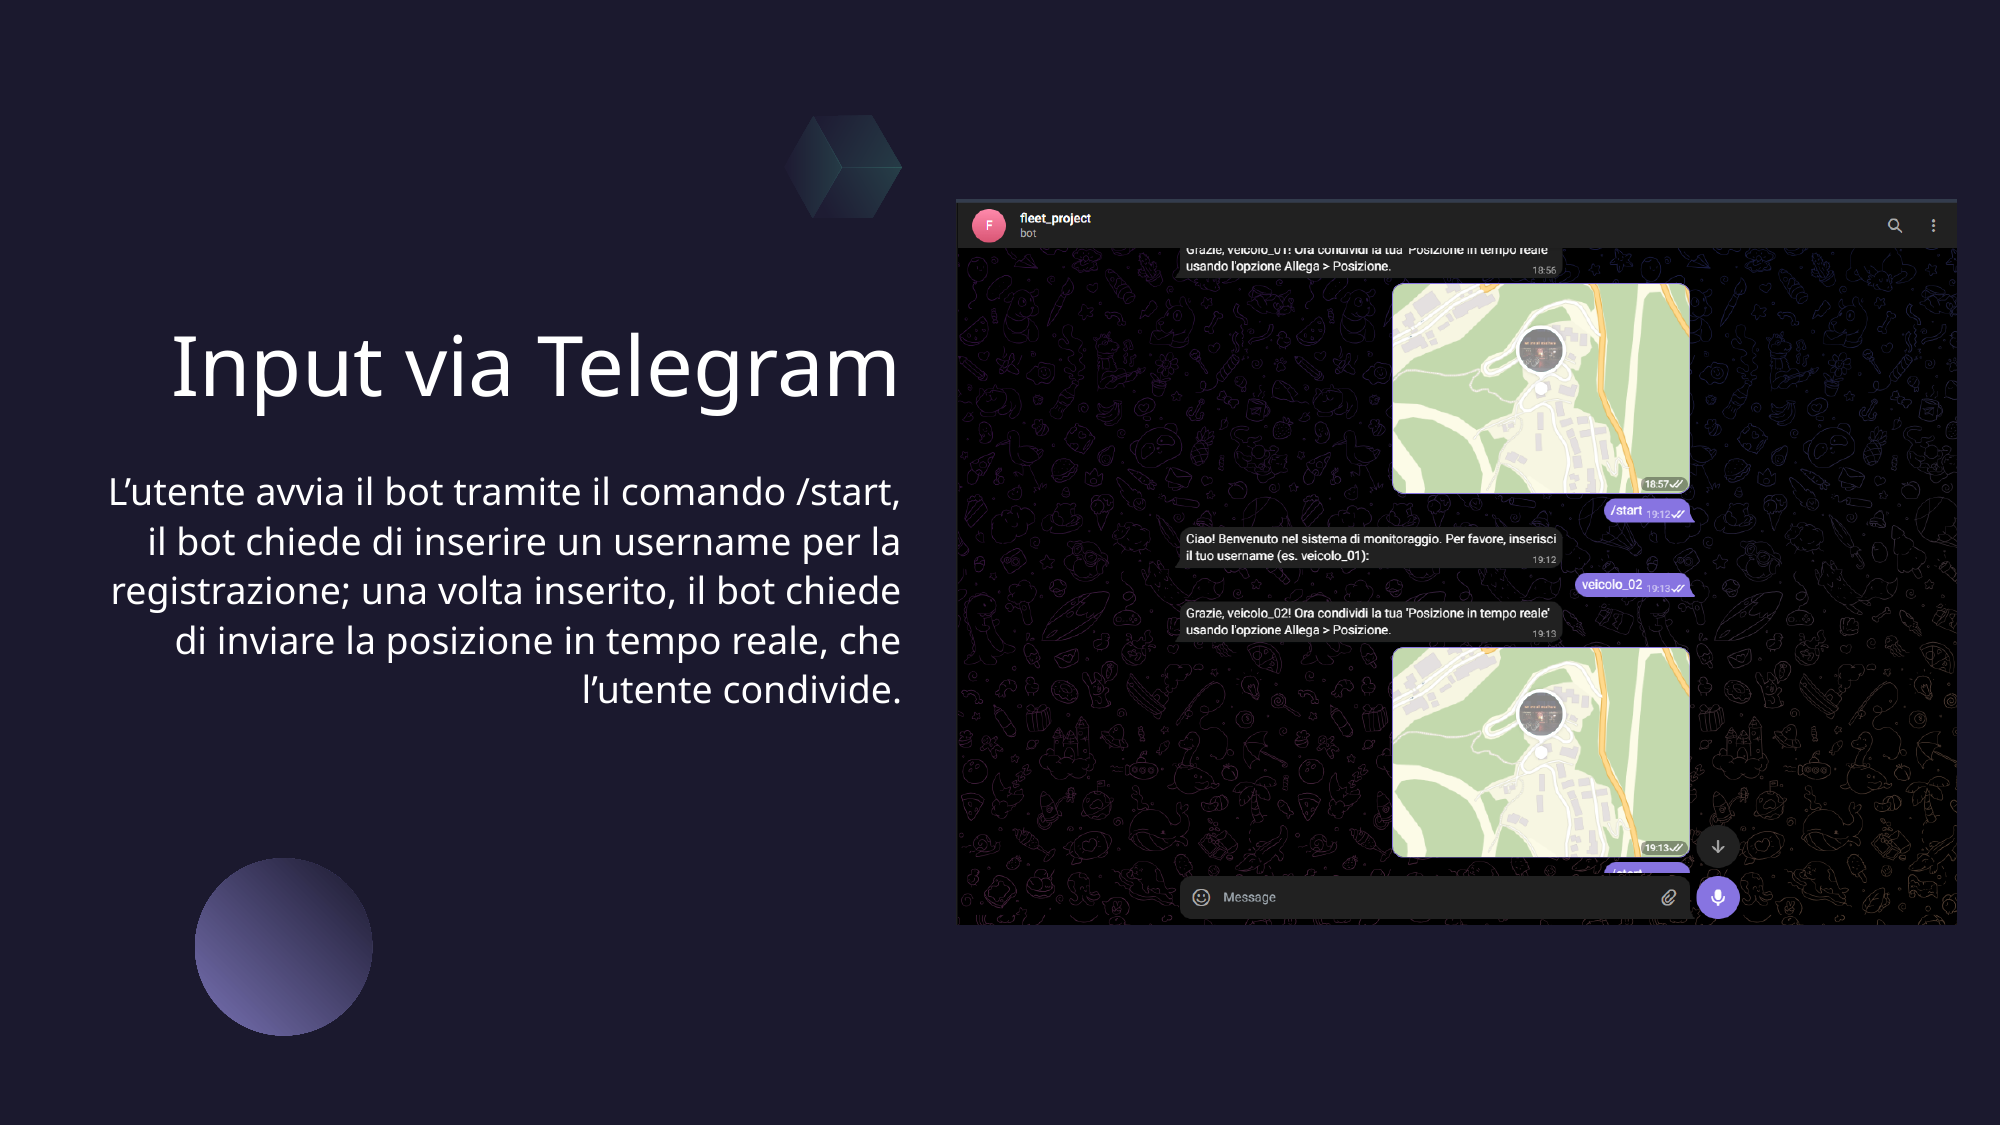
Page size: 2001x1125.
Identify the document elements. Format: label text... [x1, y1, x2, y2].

list L’utente avvia il bot tramite il comando /start, il bot chiede di inserire un username per la registrazione; una volta inserito, il bot chiede di inviare la posizione in tempo reale, che l’utente condivide. [95, 463, 903, 723]
picture [956, 199, 1957, 926]
title Input via Telegram [98, 32, 903, 415]
